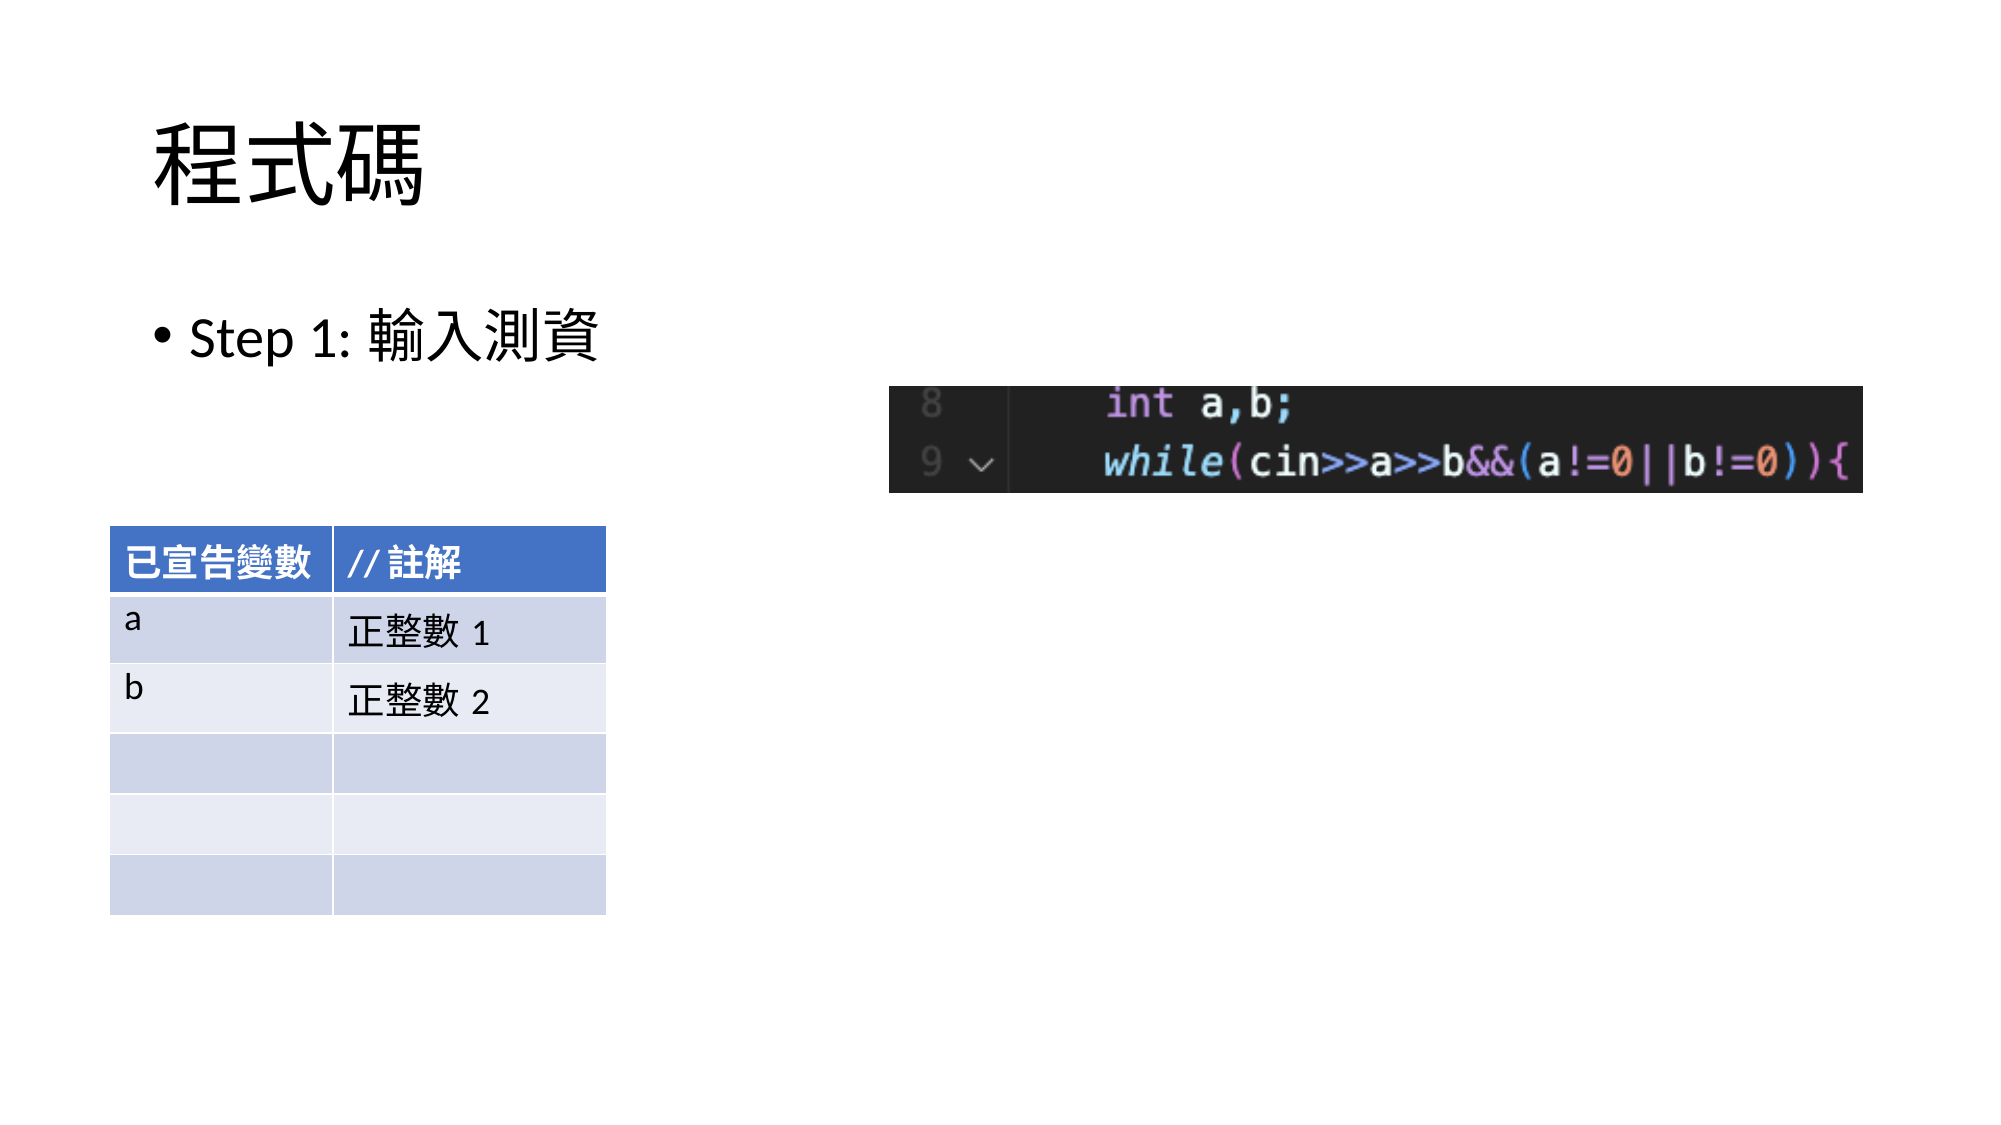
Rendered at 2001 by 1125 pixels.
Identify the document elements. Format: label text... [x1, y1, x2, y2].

table_header //註解 [334, 526, 606, 592]
table_cell [334, 855, 606, 915]
table_cell [110, 734, 332, 793]
list Step 1:輸入測資 [137, 299, 621, 387]
table_cell [110, 795, 332, 854]
picture [889, 386, 1863, 493]
table_cell a [110, 597, 332, 663]
table_cell [334, 795, 606, 854]
table_header 已宣告變數 [110, 526, 332, 592]
table_cell [110, 855, 332, 915]
table_cell 正整數2 [334, 664, 606, 732]
table_cell b [110, 664, 332, 732]
title 程式碼 [137, 59, 1863, 278]
table_cell [334, 734, 606, 793]
table_cell 正整數1 [334, 597, 606, 663]
